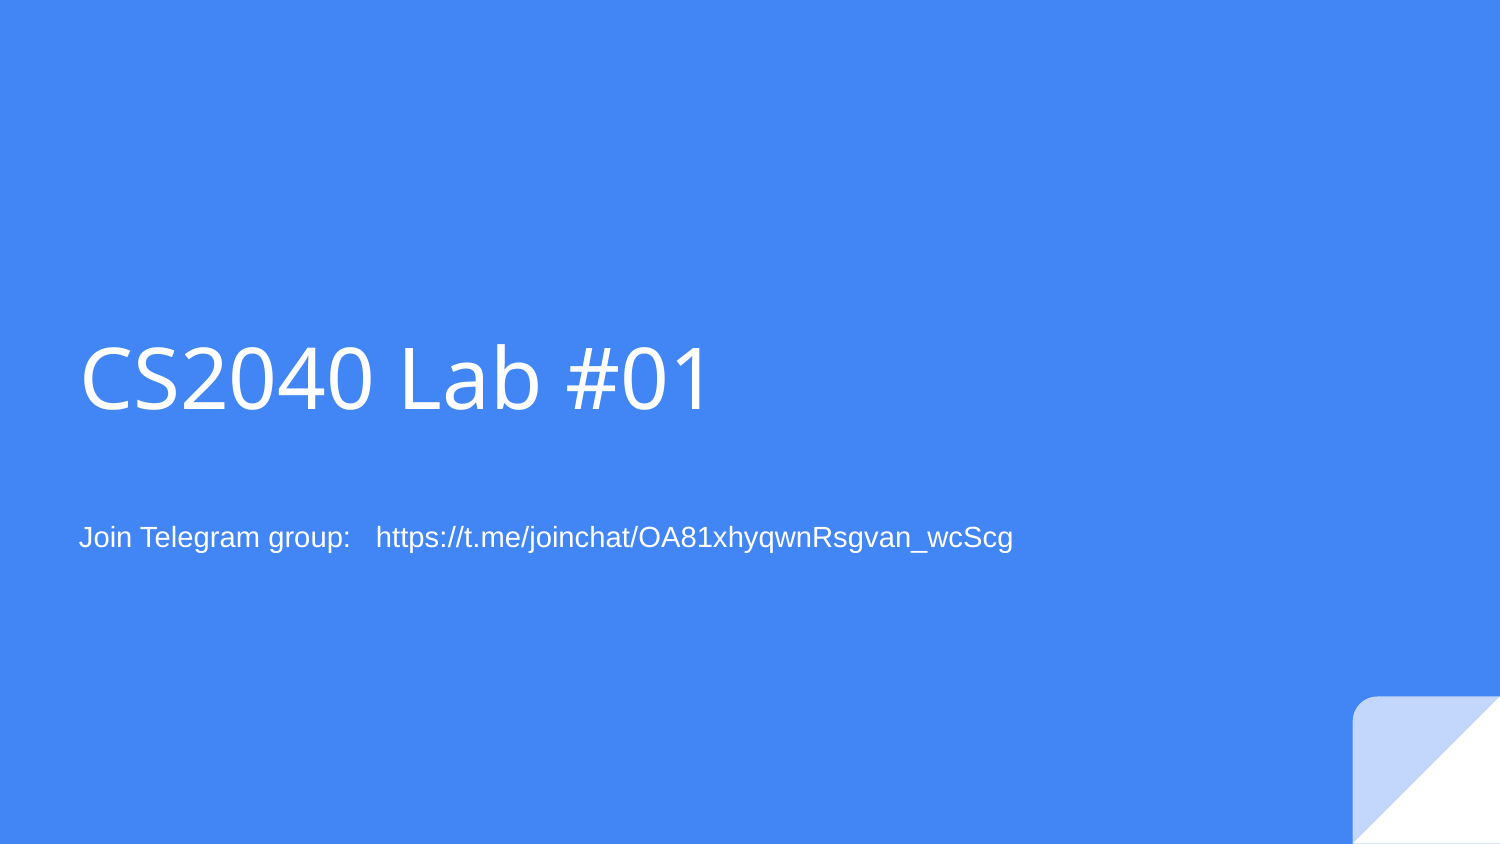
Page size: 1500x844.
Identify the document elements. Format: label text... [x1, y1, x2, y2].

title CS2040 Lab #01 [64, 298, 1413, 452]
text_box Join Telegram group: https://t.me/joinchat/OA81xhyqwnRsgvan_wcScg [64, 511, 1075, 561]
